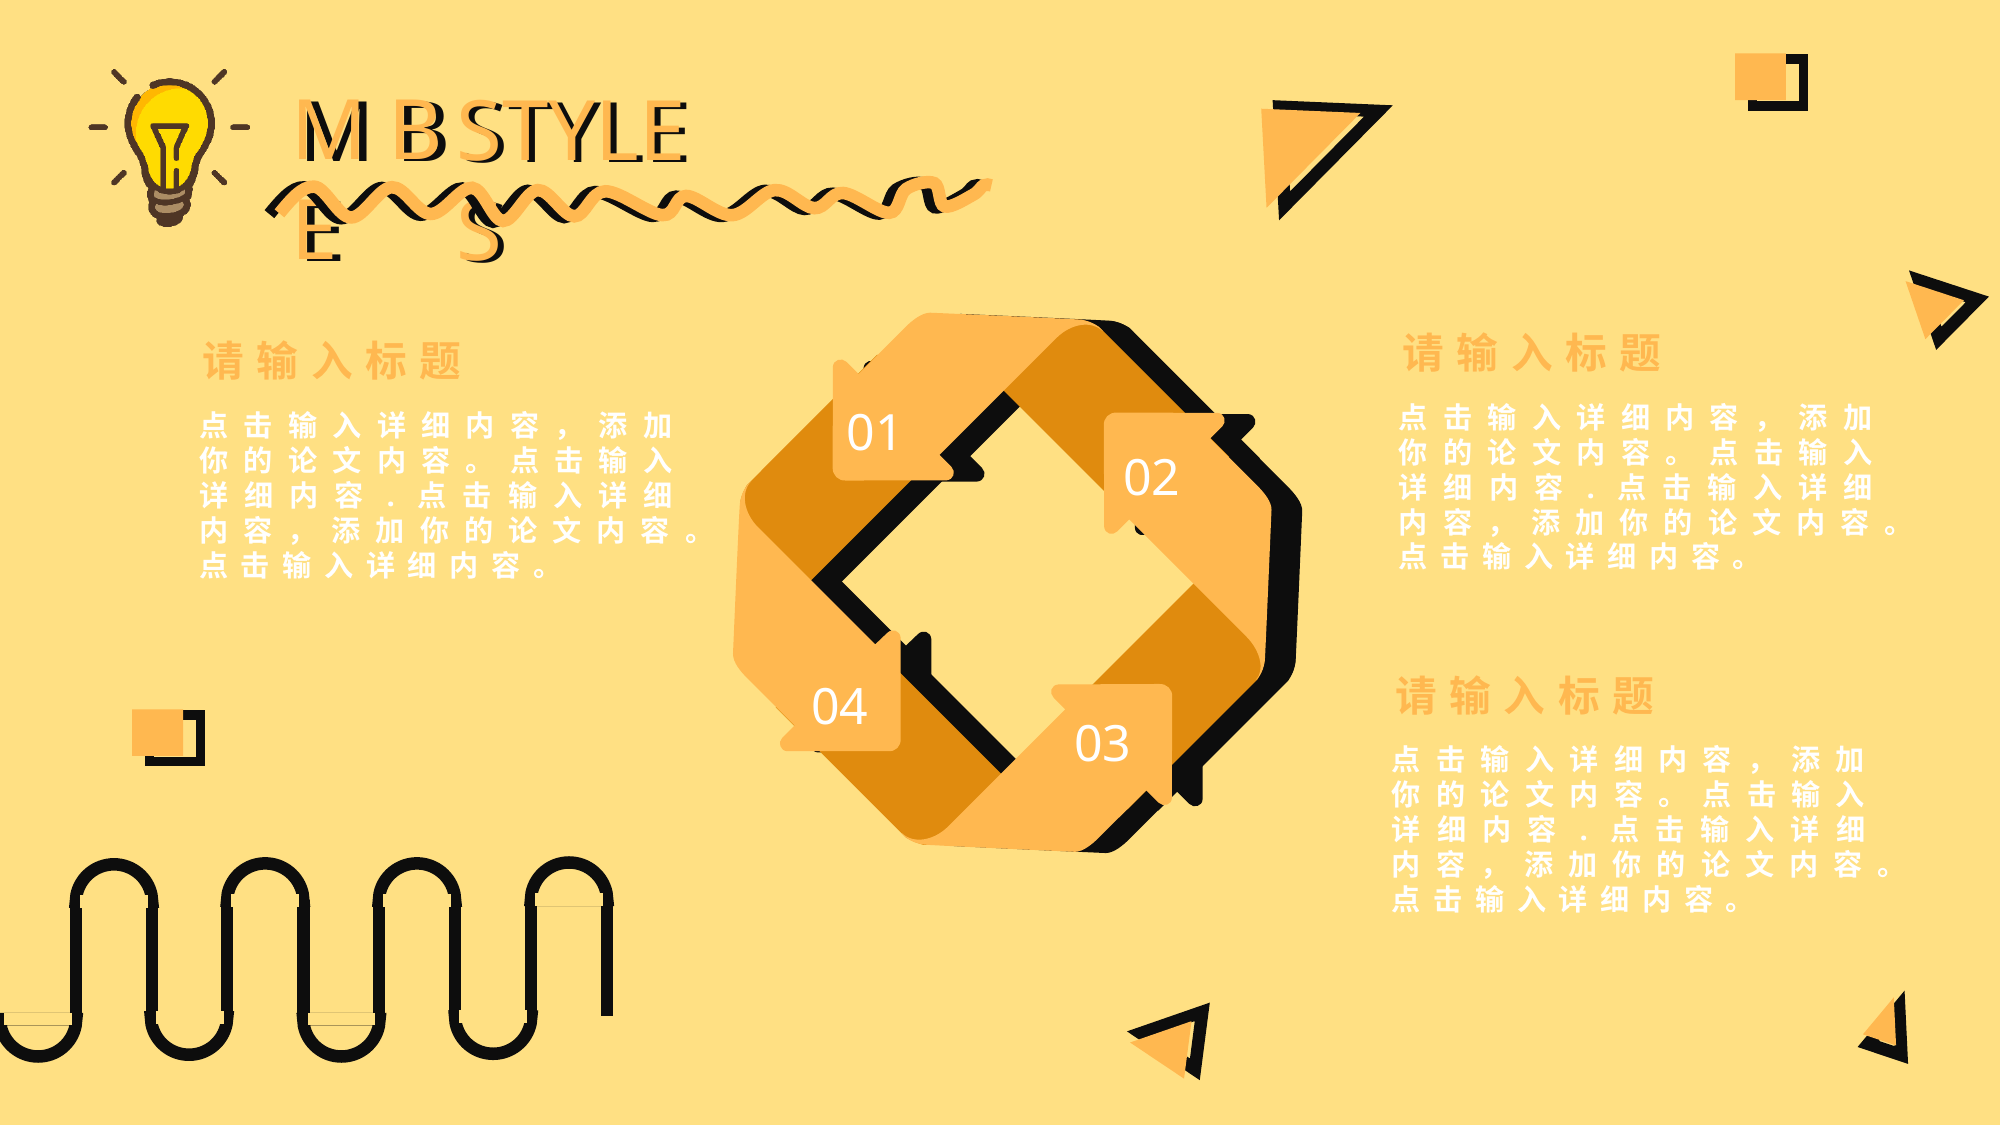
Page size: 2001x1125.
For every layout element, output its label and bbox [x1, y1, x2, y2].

text_box [1250, 65, 1343, 202]
text_box [0, 862, 608, 1057]
text_box [269, 182, 992, 222]
text_box [1735, 53, 1804, 106]
text_box [655, 234, 1381, 931]
text_box [1861, 1005, 1918, 1042]
picture [35, 53, 298, 239]
text_box [442, 70, 730, 182]
text_box [1128, 1012, 1201, 1071]
text_box [1380, 662, 2000, 960]
text_box [1897, 272, 1966, 328]
text_box [276, 68, 496, 182]
text_box [132, 709, 201, 762]
text_box [1387, 319, 2000, 617]
text_box [187, 327, 891, 625]
